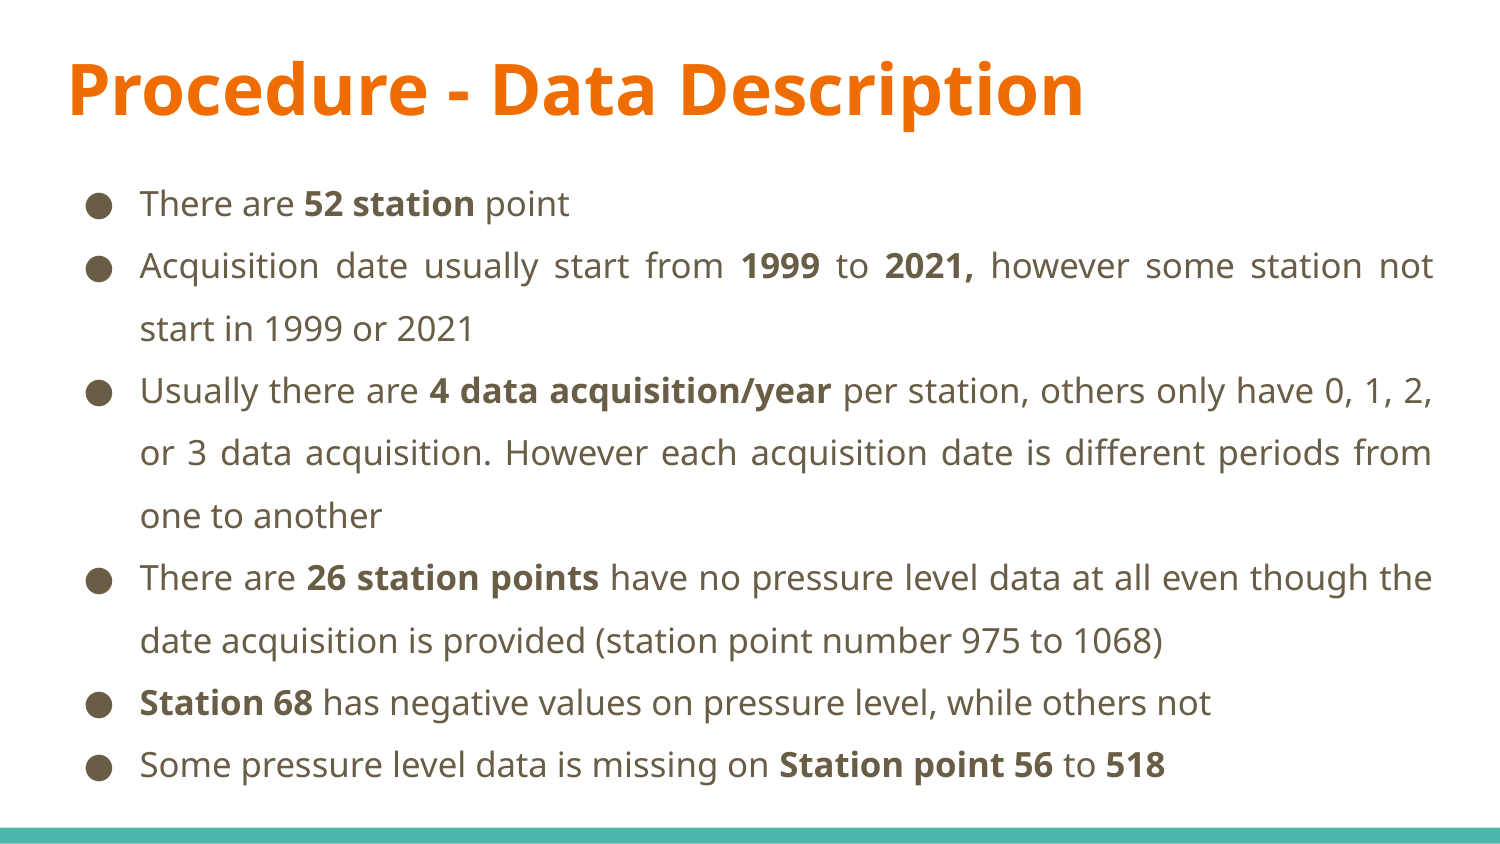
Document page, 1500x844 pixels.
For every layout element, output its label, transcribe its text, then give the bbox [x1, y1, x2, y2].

title Procedure - Data Description [51, 29, 1449, 145]
list There are 52 station point Acquisition date usually start from 1999 to 2021, however some station not start in 1999 or 2021 Usually there are 4 data acquisition/year per station, others only have 0, 1, 2, or 3 data acquisition. However each acquisition date is different periods from one to another There are 26 station points have no pressure level data at all even though the date acquisition is provided (station point number 975 to 1068) Station 68 has negative values on pressure level, while others not Some pressure level data is missing on Station point 56 to 518 [51, 145, 1449, 804]
